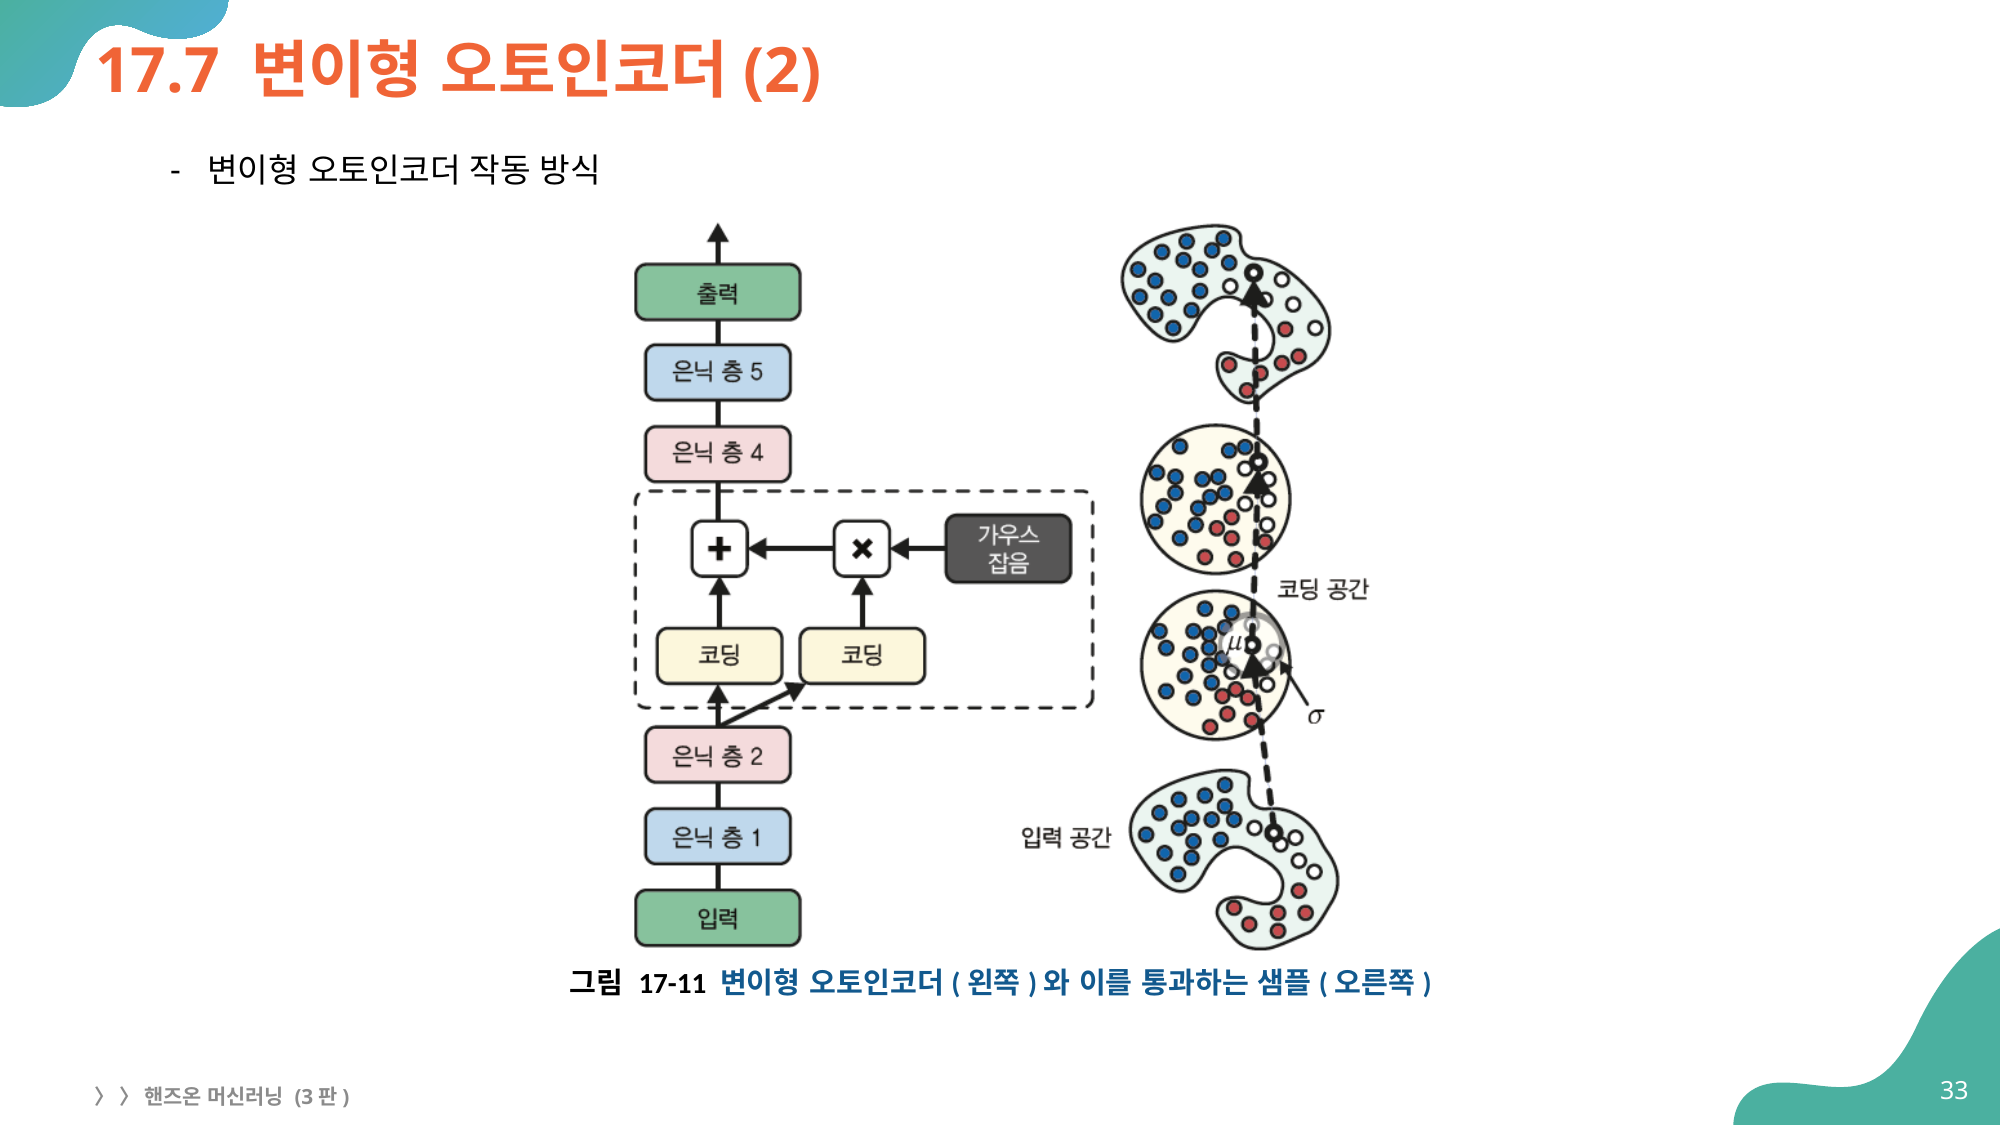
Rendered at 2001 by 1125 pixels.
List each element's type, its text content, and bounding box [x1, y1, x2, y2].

list 변이형 오토인코더 작동 방식 [79, 133, 1931, 1035]
title 17.7 변이형 오토인코더(2) [79, 17, 1931, 128]
picture [610, 211, 1390, 957]
footer 〉 〉 핸즈온 머신러닝 (3판) [79, 1078, 755, 1114]
slide_number 33 [1917, 1061, 1984, 1122]
text_box 그림 17-11 변이형 오토인코더(왼쪽)와 이를 통과하는 샘플(오른쪽) [415, 957, 1586, 1007]
